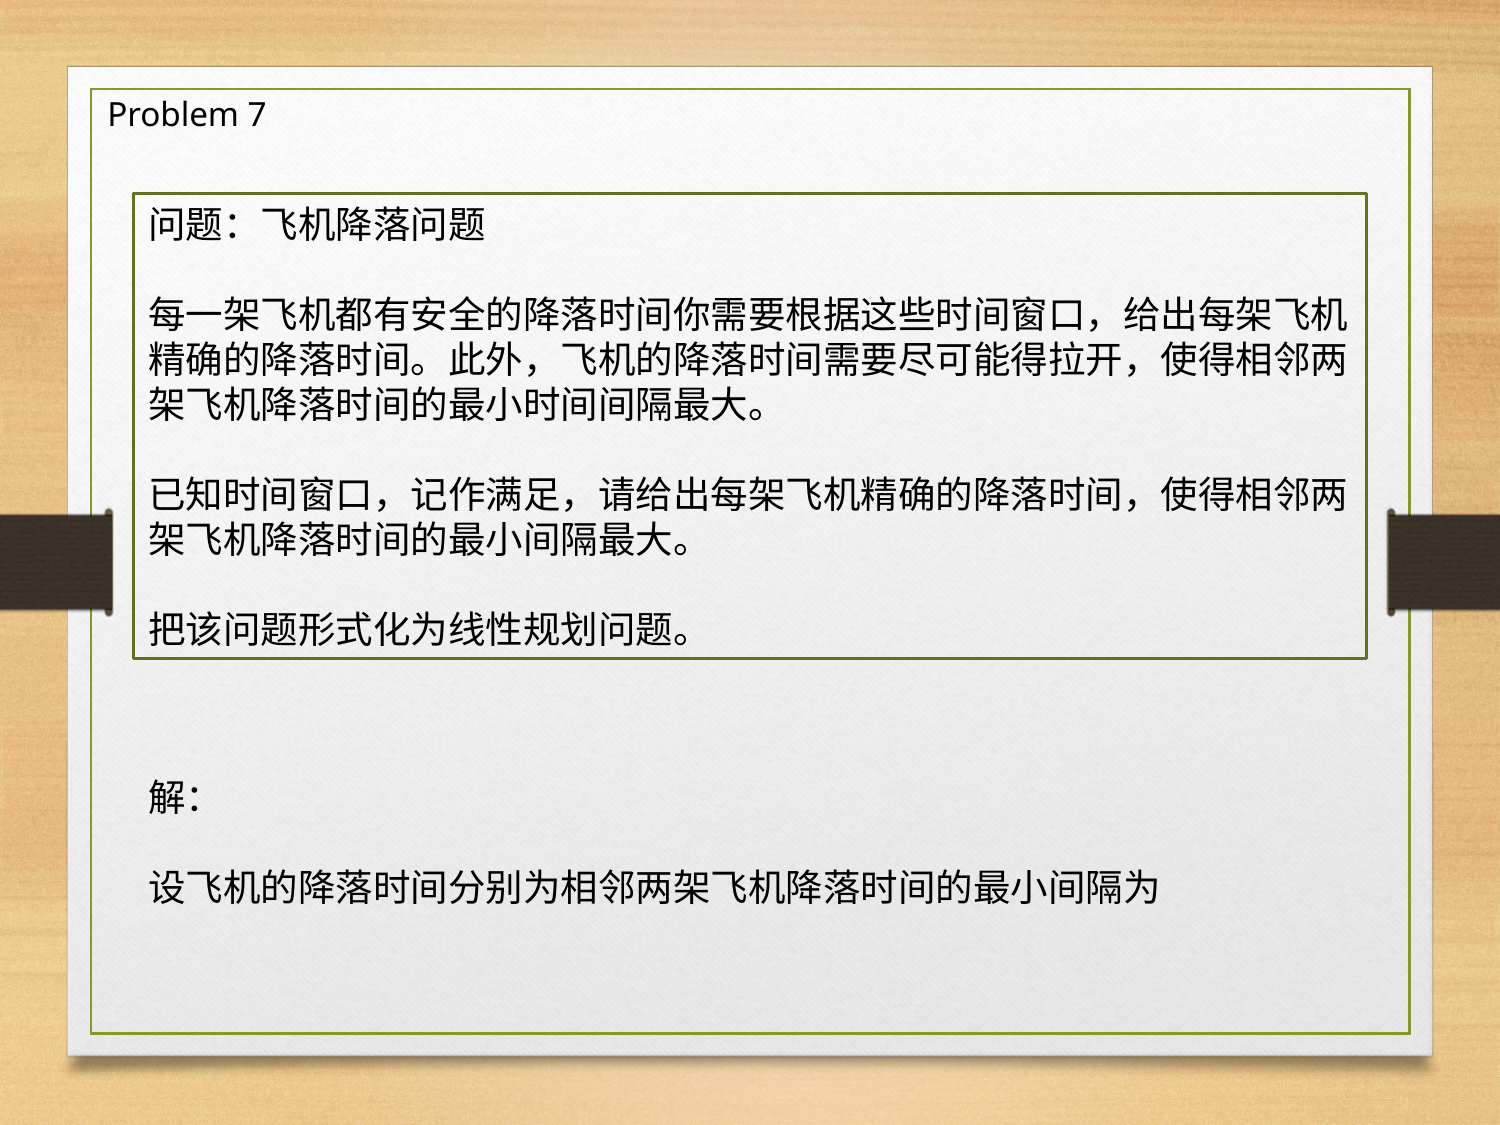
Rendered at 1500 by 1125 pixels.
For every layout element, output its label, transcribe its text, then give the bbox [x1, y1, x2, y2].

footer Problem 7 [92, 90, 930, 137]
picture [0, 0, 1500, 1125]
